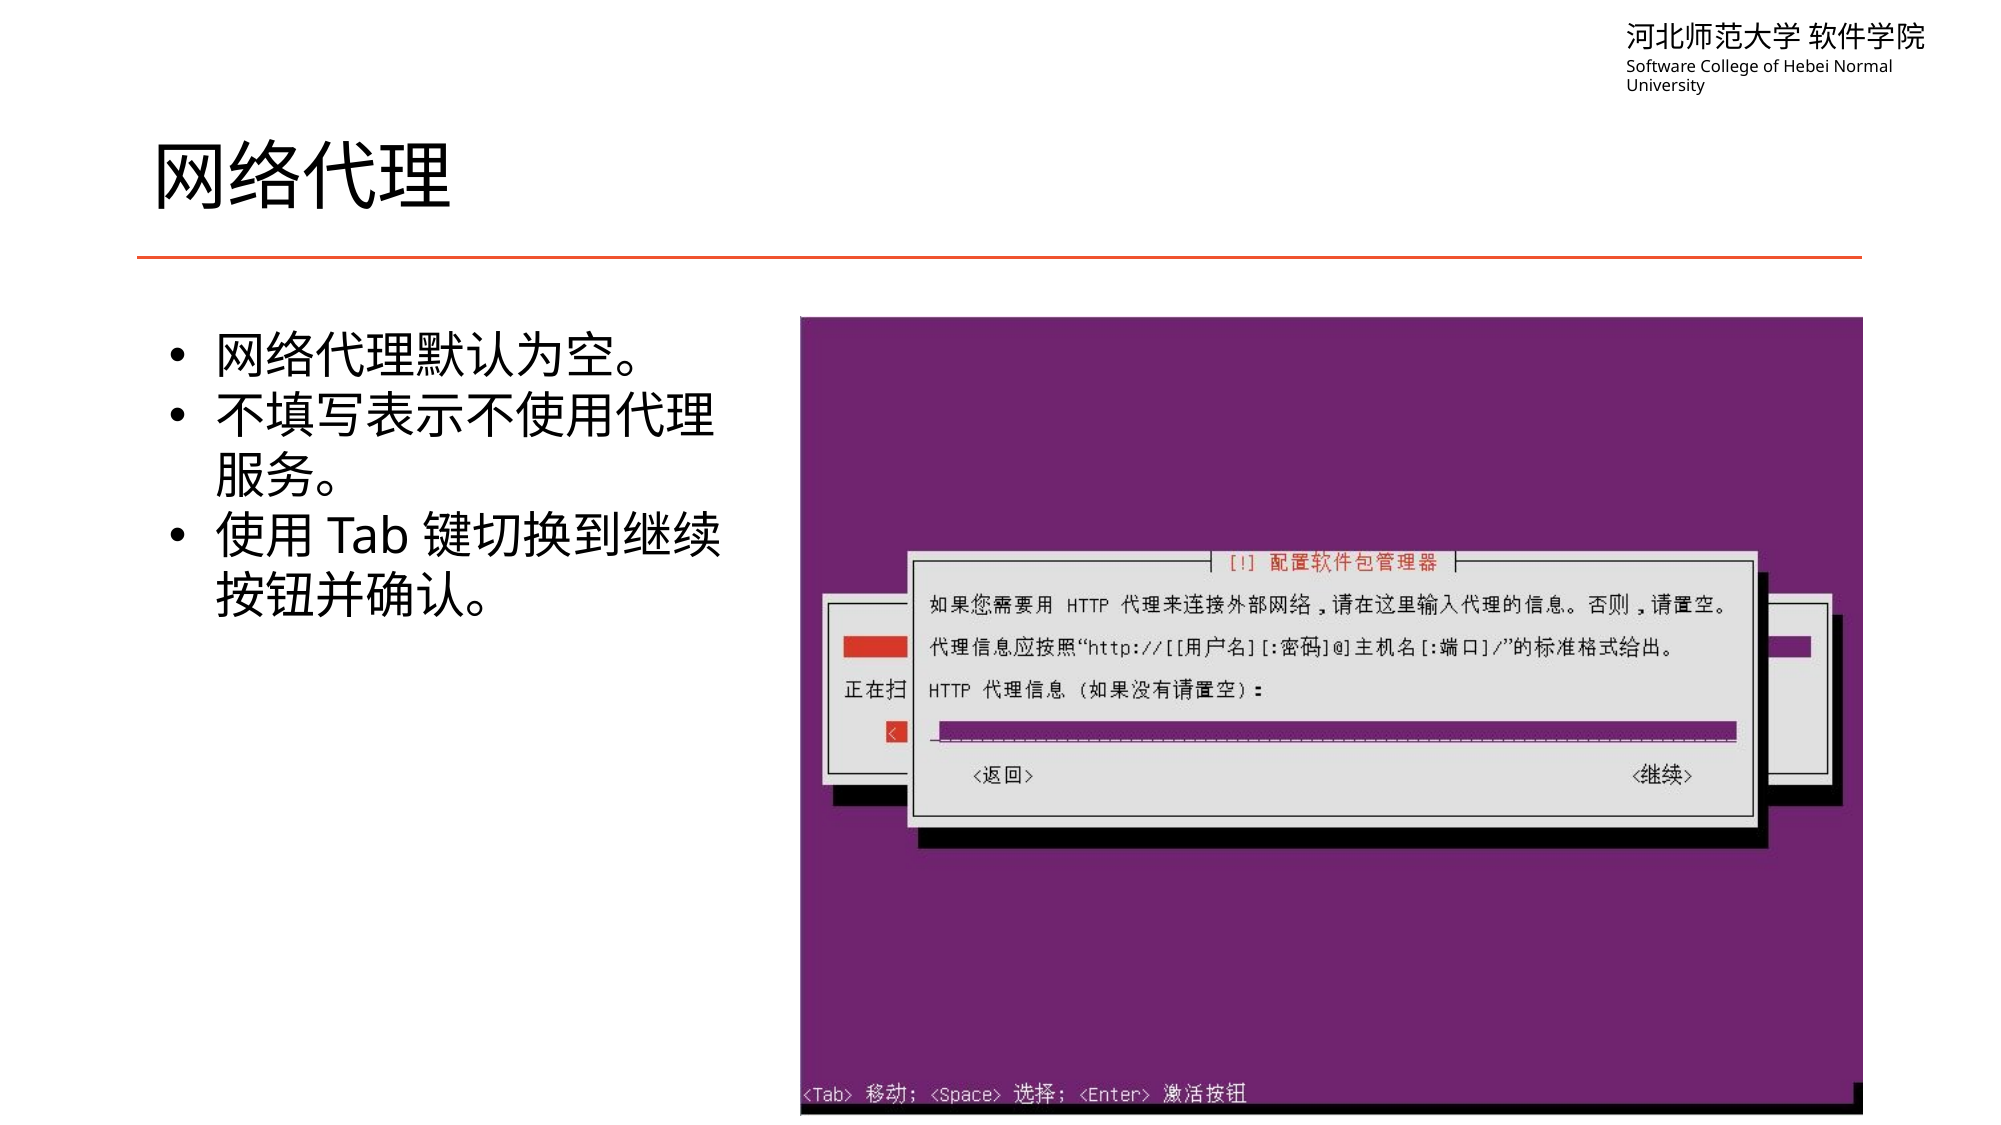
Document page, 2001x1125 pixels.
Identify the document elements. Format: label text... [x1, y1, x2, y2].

title 网络代理 [137, 120, 1863, 237]
text_box 网络代理默认为空。 不填写表示不使用代理服务。 使用Tab键切换到继续按钮并确认。 [154, 316, 761, 632]
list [800, 316, 1863, 1116]
